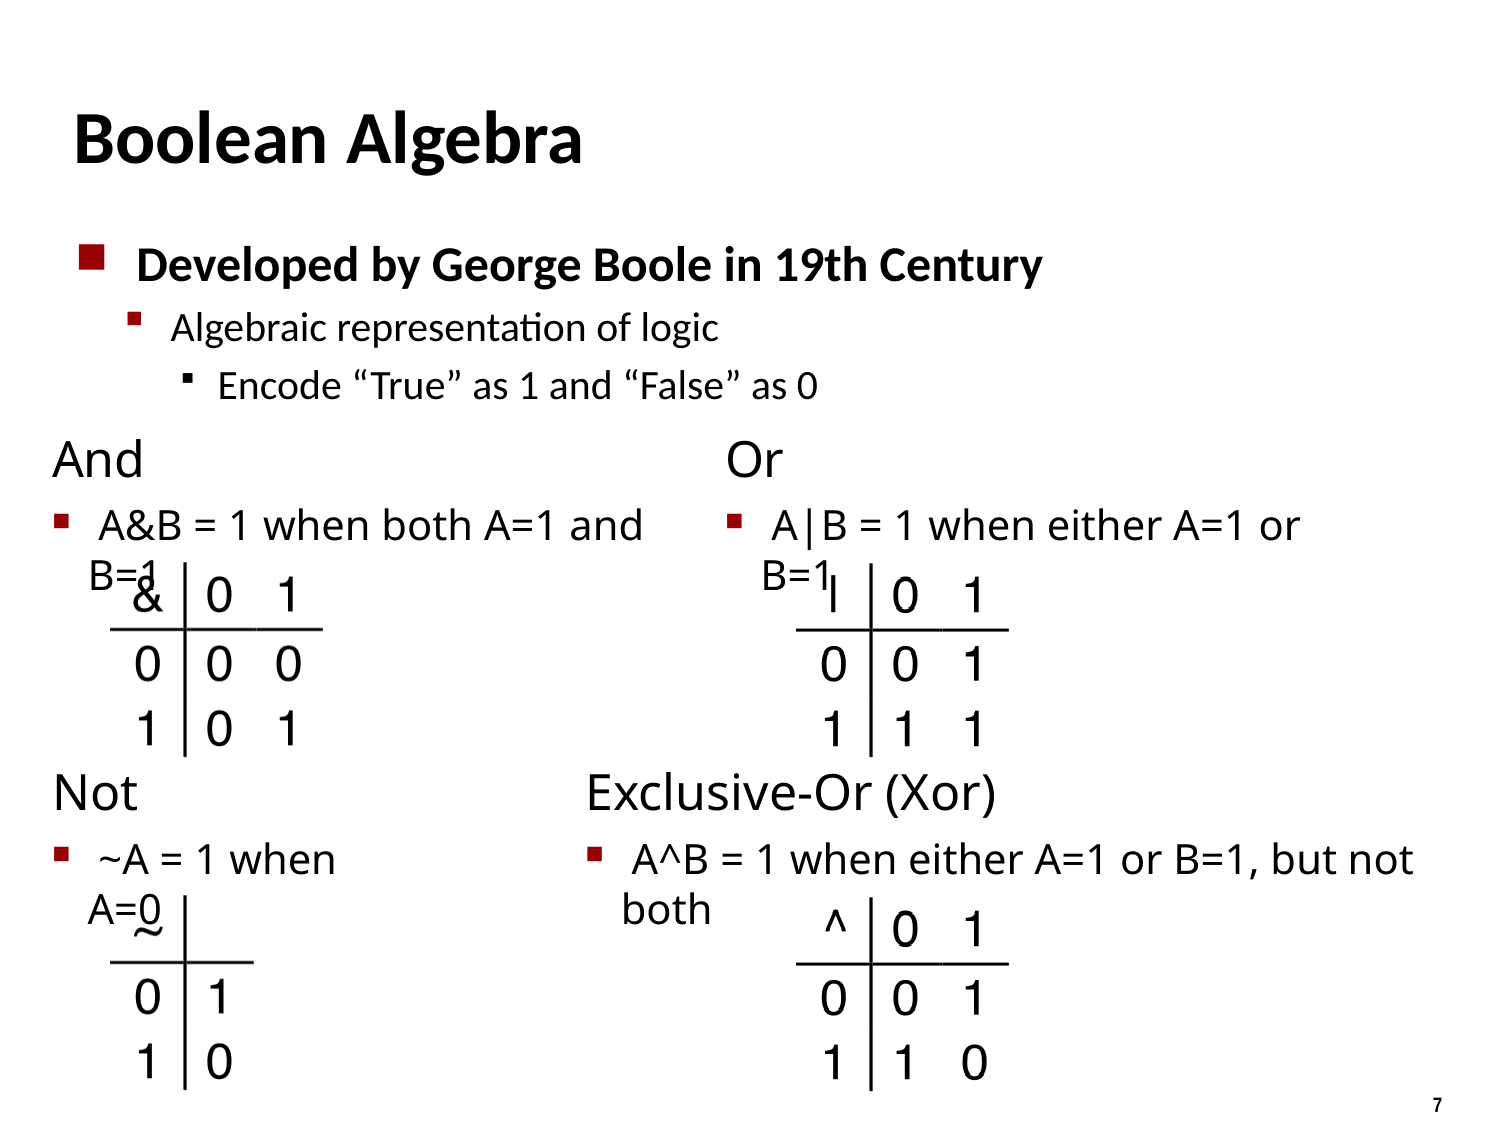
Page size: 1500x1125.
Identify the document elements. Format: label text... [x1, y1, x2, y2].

text_box Not ~A = 1 when A=0 [52, 760, 396, 896]
title Boolean Algebra [58, 71, 1304, 197]
list Developed by George Boole in 19th Century Algebraic representation of logic Encode “True” as 1 and “False” as 0 [65, 223, 1361, 1039]
picture [95, 562, 326, 789]
text_box Exclusive-Or (Xor) A^B = 1 when either A=1 or B=1, but not both [585, 760, 1436, 896]
picture [780, 563, 1011, 790]
picture [780, 896, 1011, 1123]
text_box Or A|B = 1 when either A=1 or B=1 [725, 427, 1340, 563]
picture [95, 895, 326, 1122]
text_box And A&B = 1 when both A=1 and B=1 [52, 427, 667, 563]
